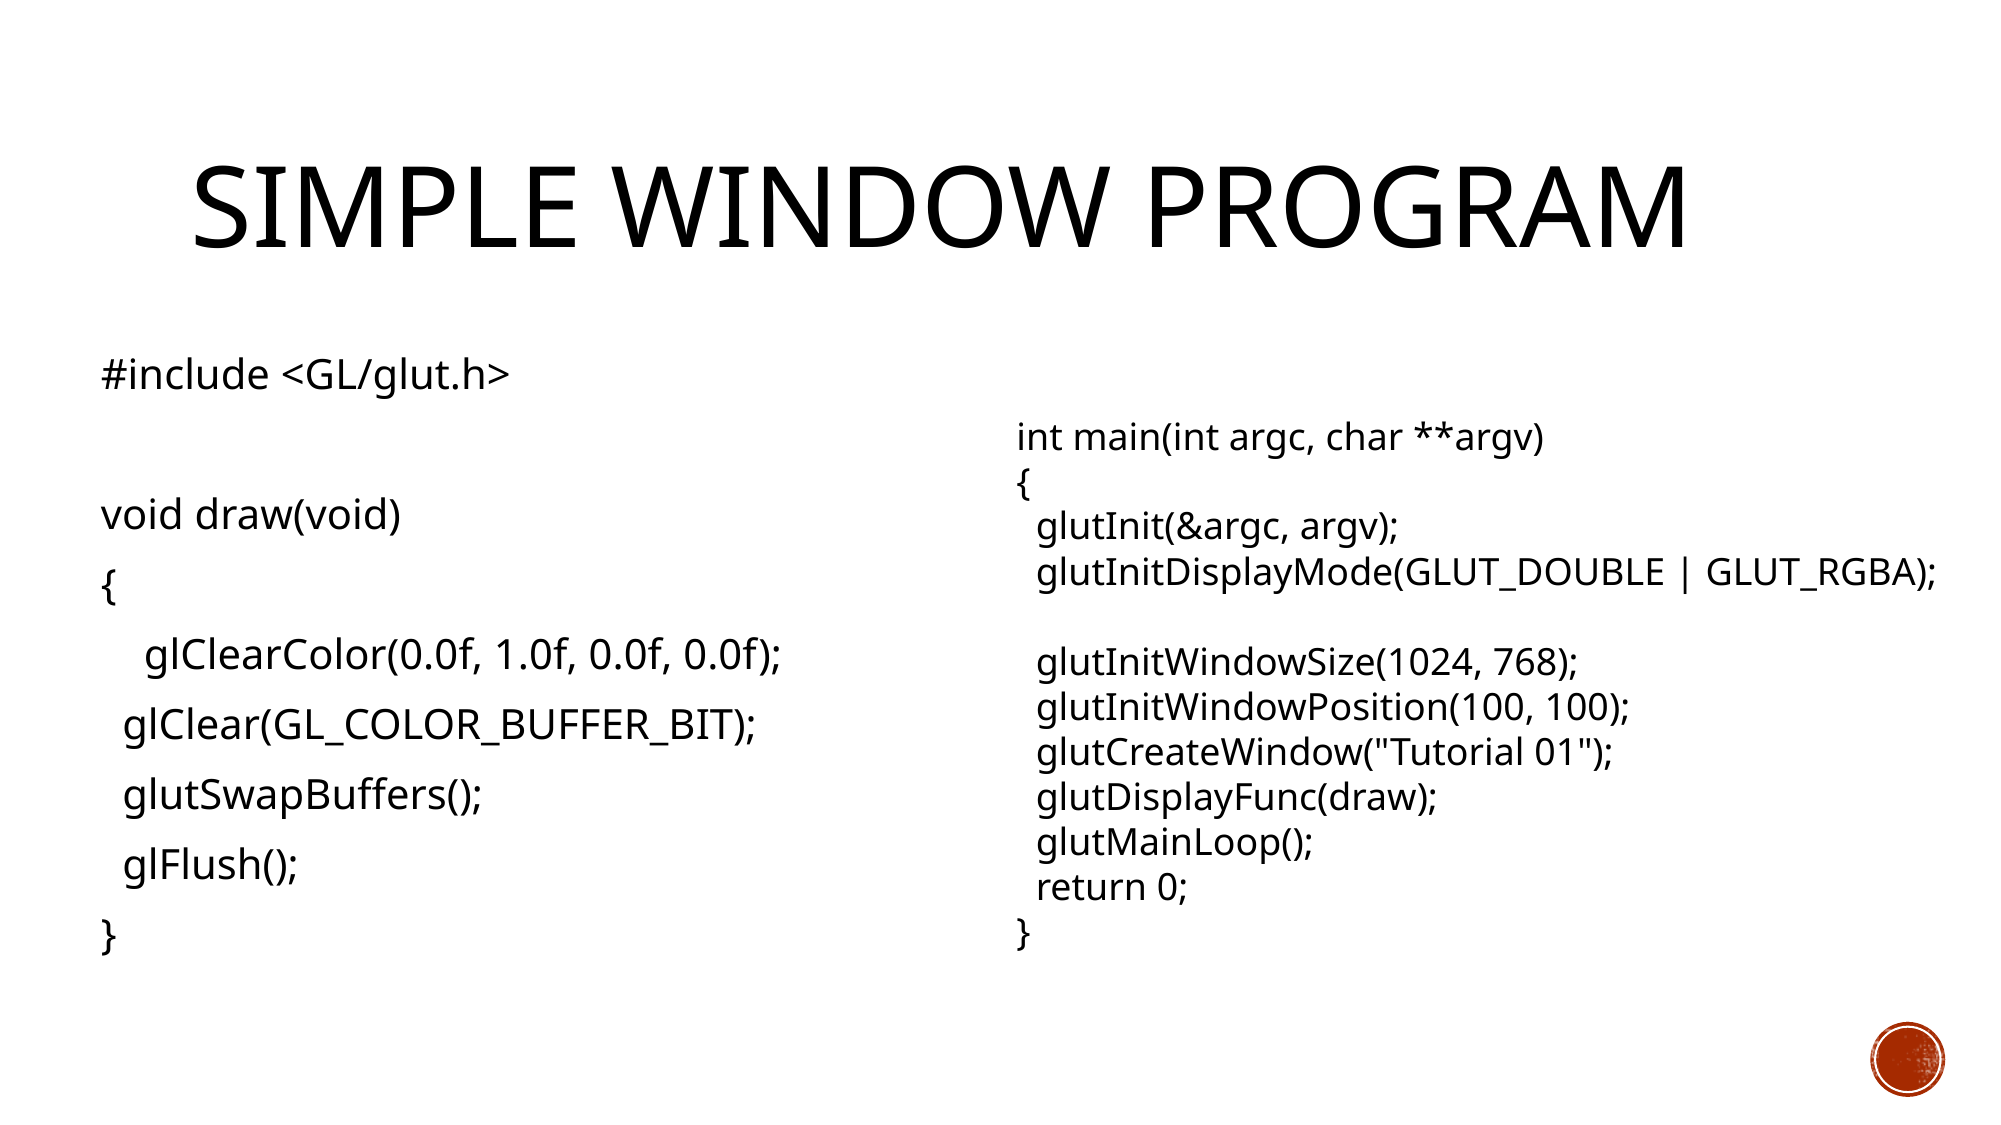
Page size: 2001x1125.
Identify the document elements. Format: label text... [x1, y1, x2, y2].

title Simple window program [175, 79, 1826, 344]
list #include <GL/glut.h> void draw(void) { glClearColor(0.0f, 1.0f, 0.0f, 0.0f); glClear(GL_COLOR_BUFFER_BIT); glutSwapBuffers(); glFlush(); } [85, 345, 819, 1013]
text_box ​ ​ int main(int argc, char **argv)​ {​ glutInit(&argc, argv);​ glutInitDisplayMode(GLUT_DOUBLE | GLUT_RGBA); ​ ​ glutInitWindowSize(1024, 768);​ glutInitWindowPosition(100, 100);​ glutCreateWindow("Tutorial 01");​ glutDisplayFunc(draw);​ glutMainLoop();​ return 0;​ }​ [1001, 315, 2000, 961]
